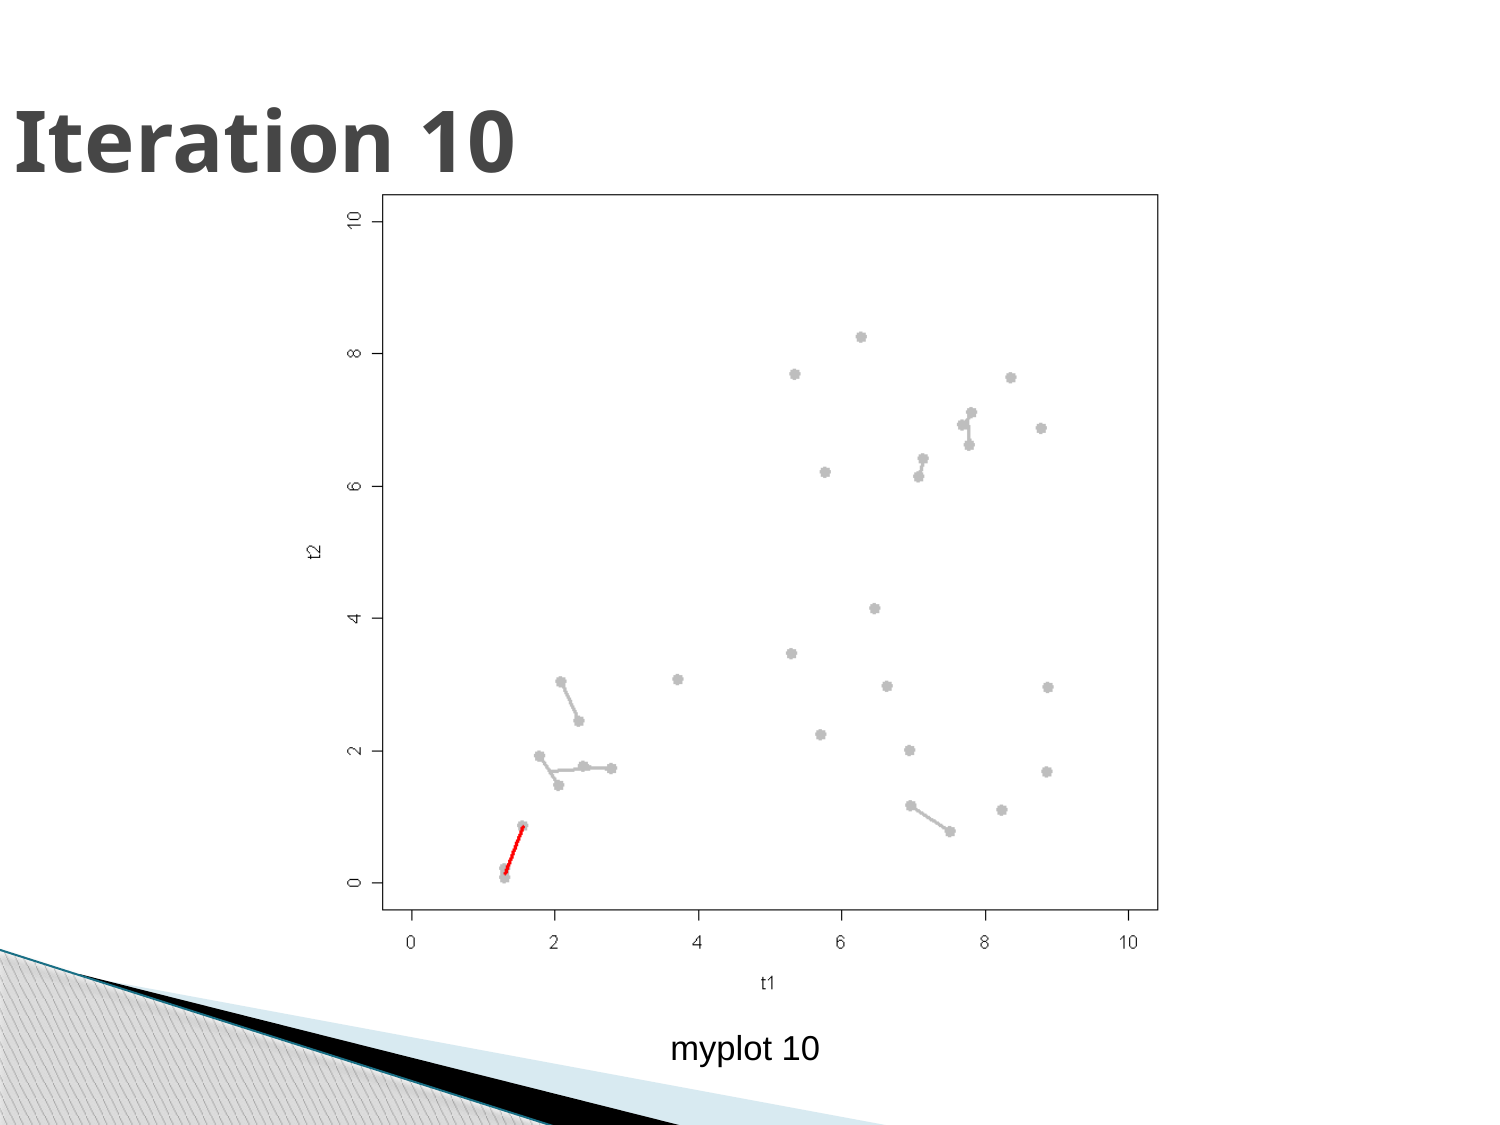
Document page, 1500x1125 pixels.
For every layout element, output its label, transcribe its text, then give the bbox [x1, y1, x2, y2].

title Iteration 10 [0, 45, 1350, 233]
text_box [299, 112, 1201, 1076]
